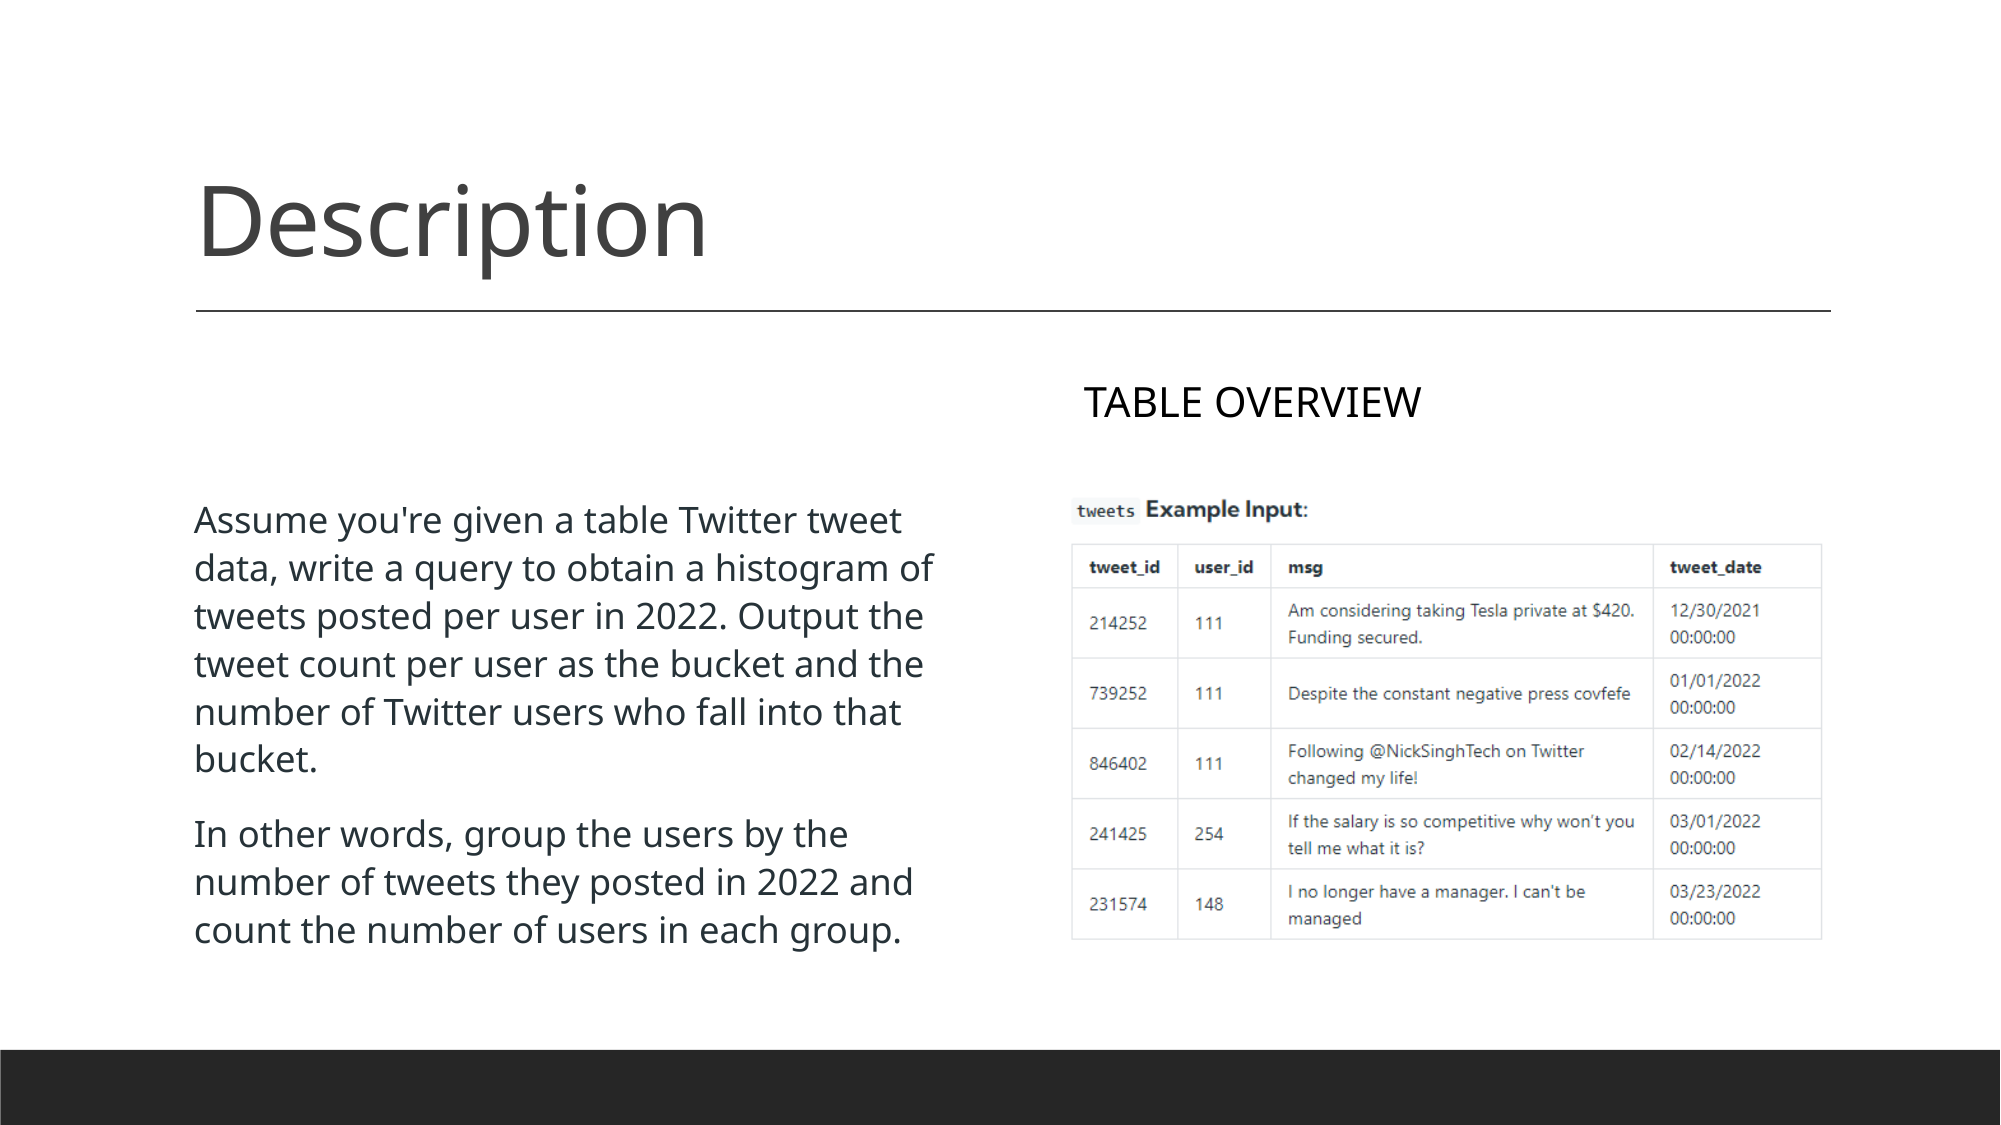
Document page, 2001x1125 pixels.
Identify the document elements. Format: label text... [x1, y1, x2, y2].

list Assume you're given a table Twitter tweet data, write a query to obtain a histogram of tweets posted per user in 2022. Output the tweet count per user as the bucket and the number of Twitter users who fall into that bucket. In other words, group the users by the number of tweets they posted in 2022 and count the number of users in each group. [180, 485, 942, 963]
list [1068, 493, 1831, 954]
list Table overview [1068, 337, 1830, 459]
title Description [180, 47, 1830, 285]
